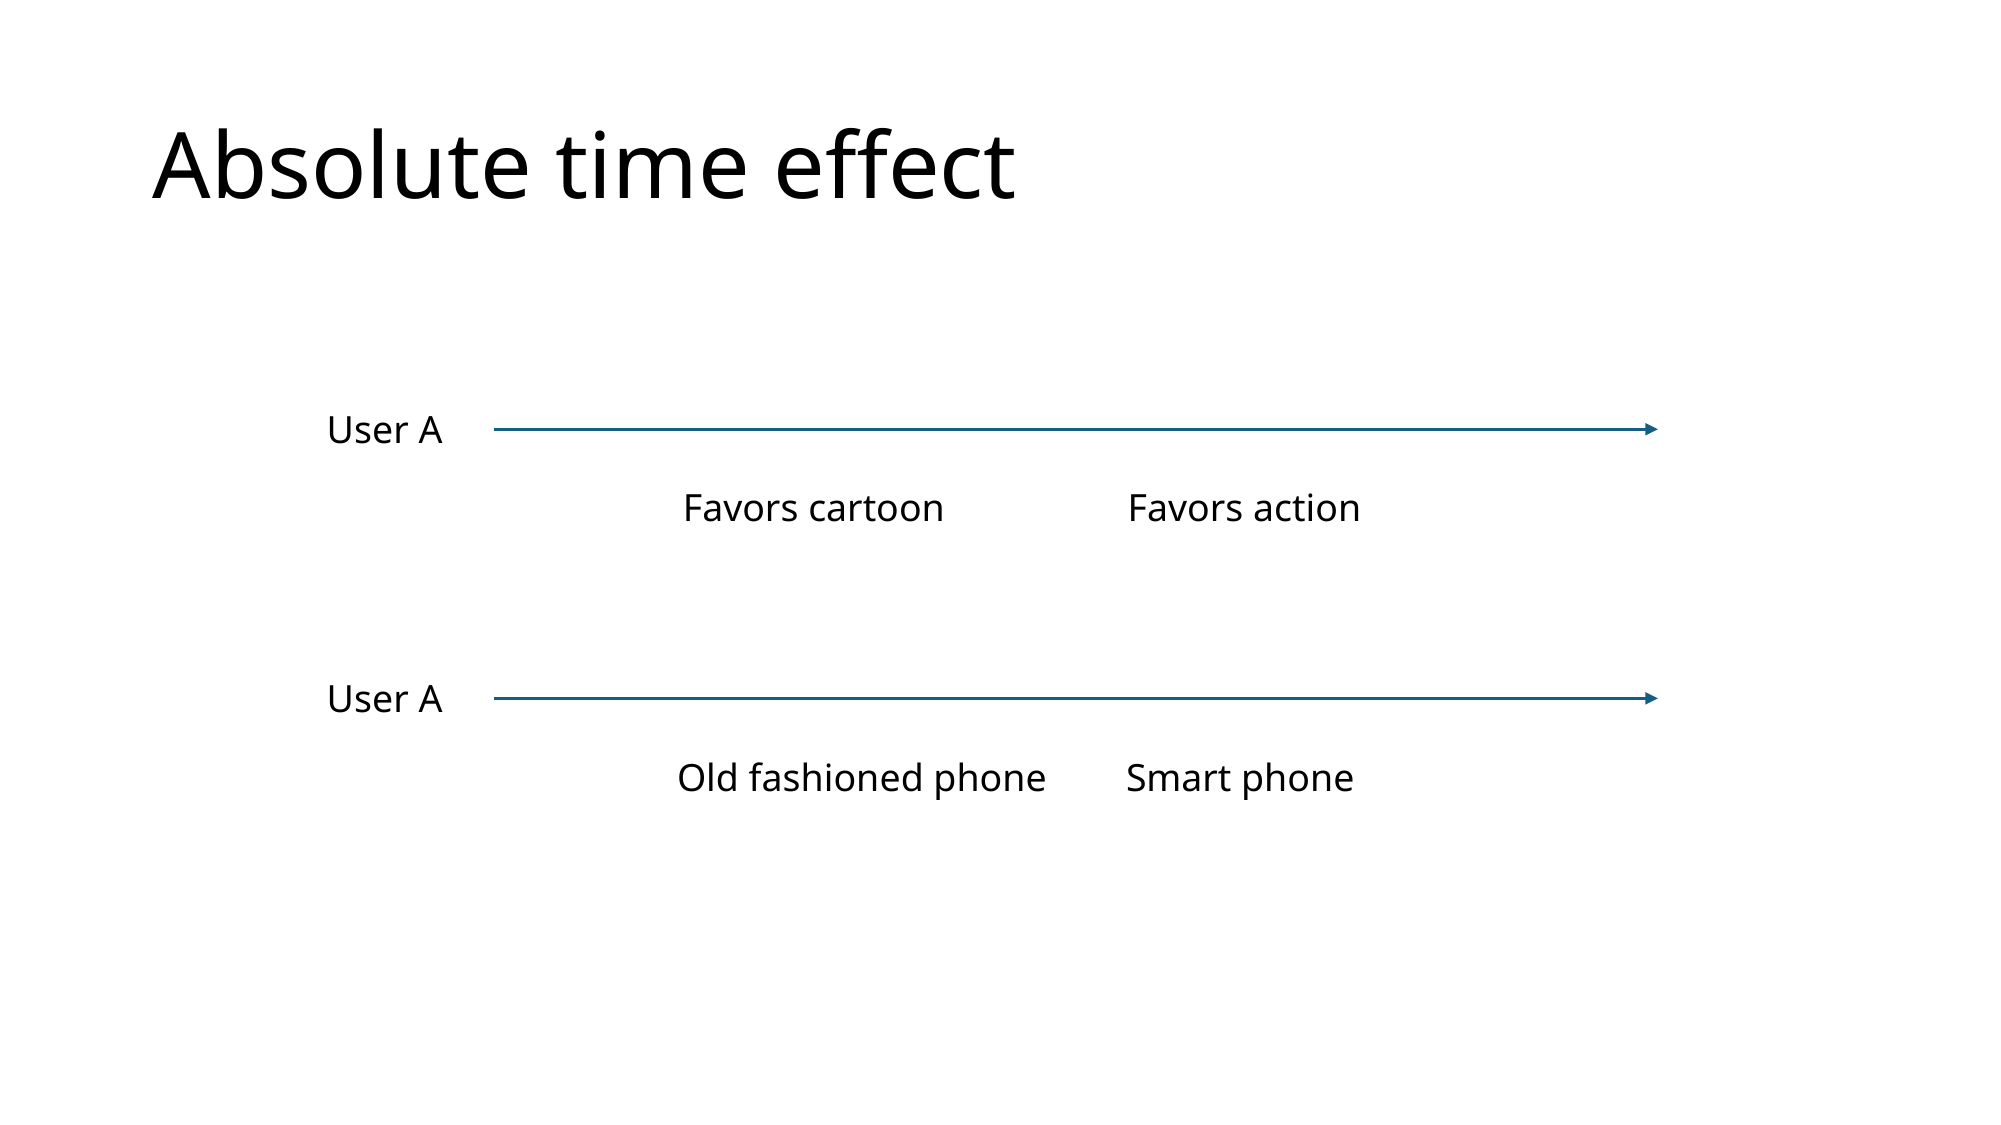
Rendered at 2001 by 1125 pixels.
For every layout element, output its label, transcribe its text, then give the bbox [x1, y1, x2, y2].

text_box User A [311, 398, 458, 459]
text_box Old fashioned phone [662, 746, 1063, 806]
text_box Smart phone [1111, 746, 1370, 806]
text_box Favors cartoon [668, 476, 960, 537]
text_box User A [311, 668, 458, 728]
title Absolute time effect [137, 59, 1863, 278]
text_box Favors action [1112, 476, 1377, 537]
